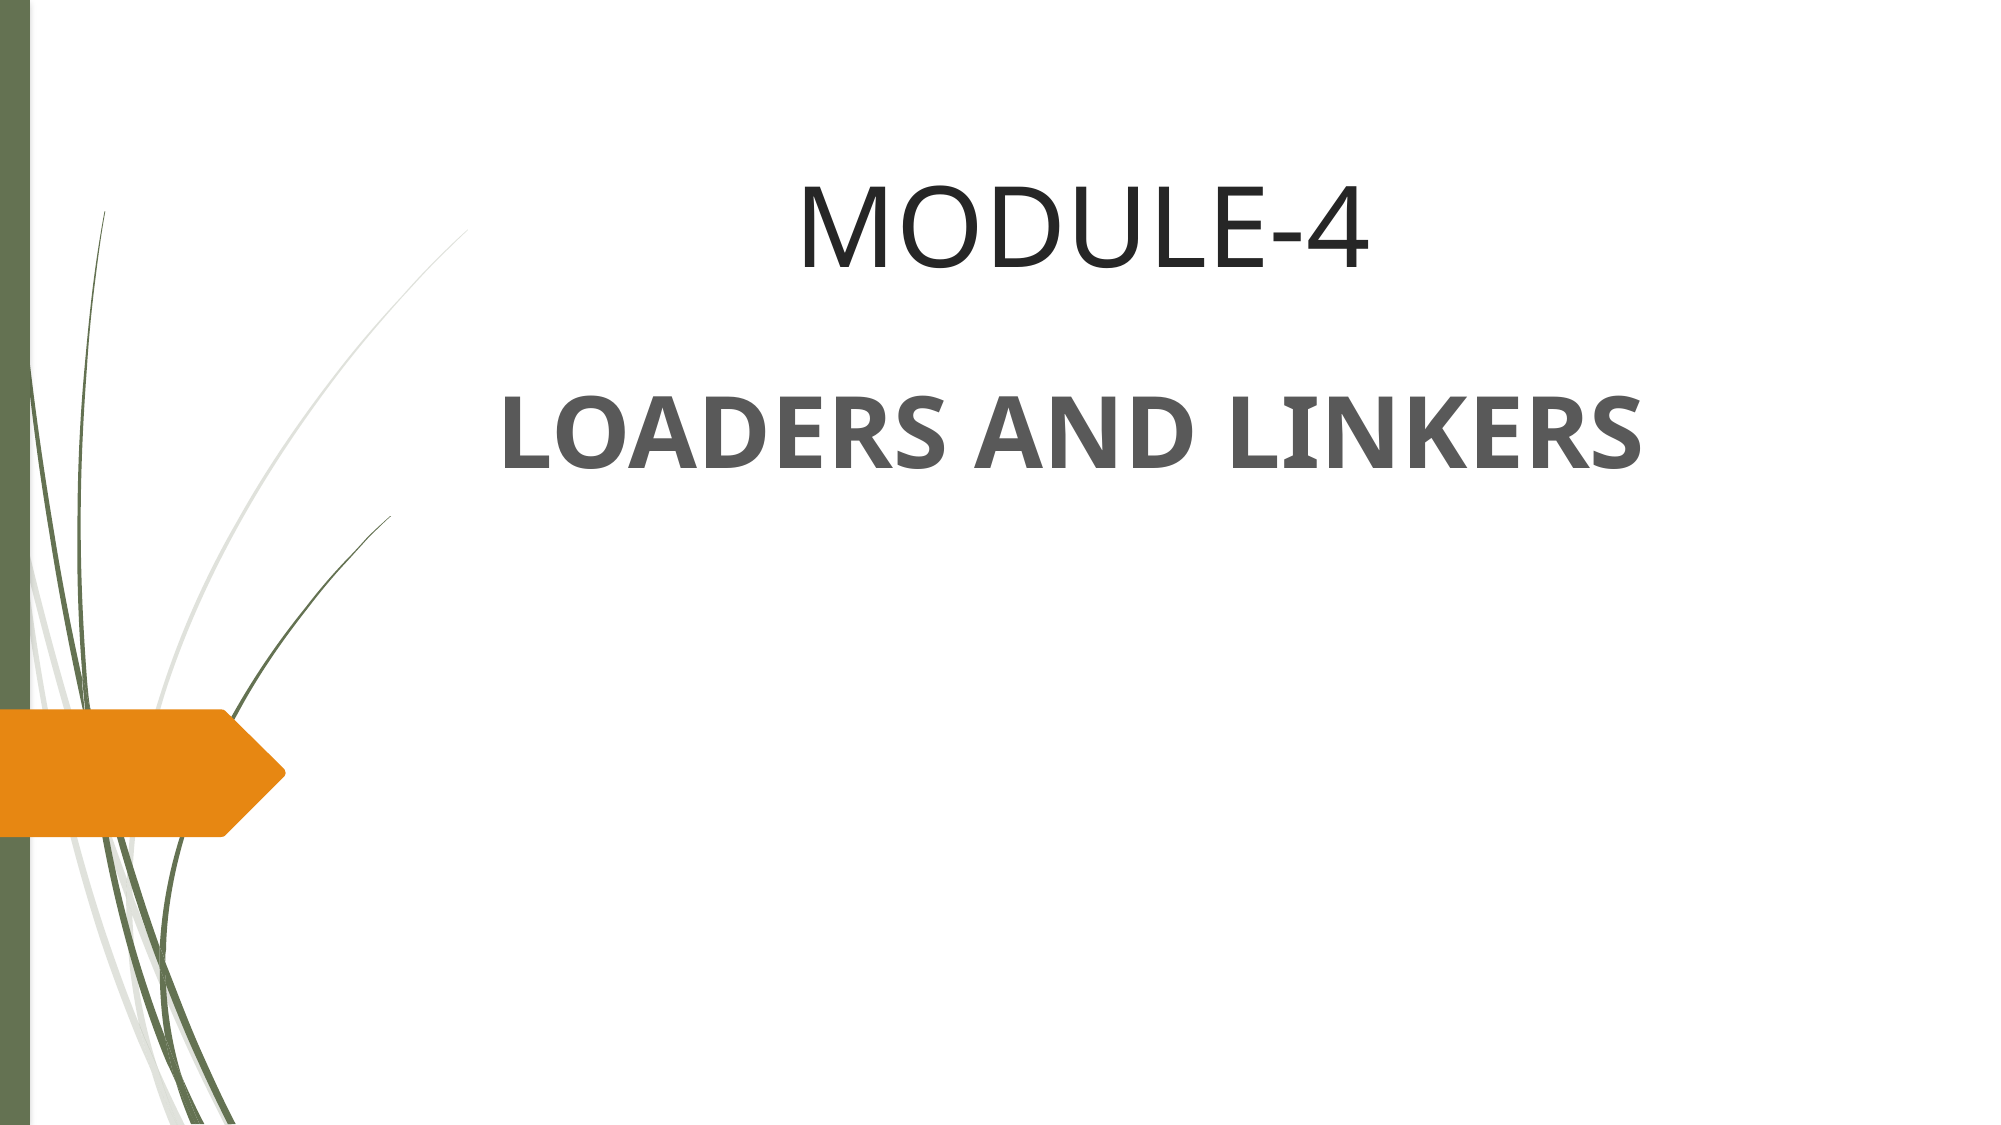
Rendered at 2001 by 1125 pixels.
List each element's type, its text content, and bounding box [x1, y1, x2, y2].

subtitle Loaders and Linkers [332, 361, 1836, 903]
title Module-4 [365, 61, 1829, 361]
